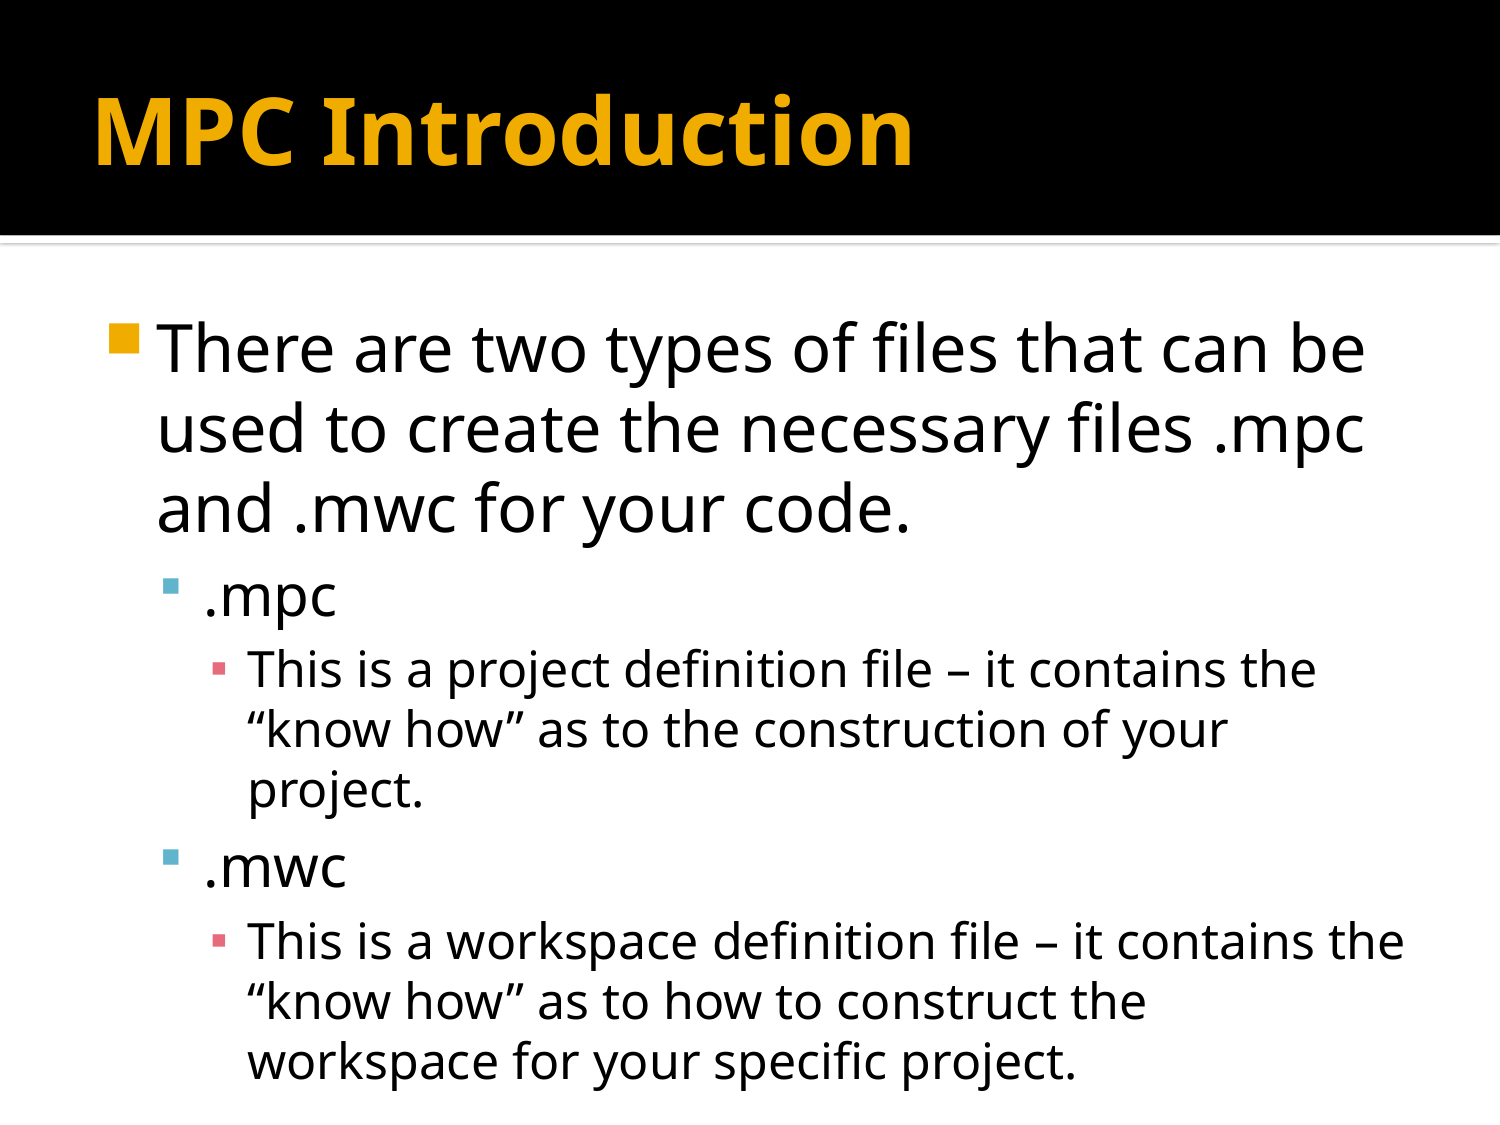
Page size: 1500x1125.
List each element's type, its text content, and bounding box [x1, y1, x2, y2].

list There are two types of files that can be used to create the necessary files .mpc and .mwc for your code. .mpc This is a project definition file – it contains the “know how” as to the construction of your project. .mwc This is a workspace definition file – it contains the “know how” as to how to construct the workspace for your specific project. [75, 291, 1425, 1050]
title MPC Introduction [75, 25, 1425, 231]
